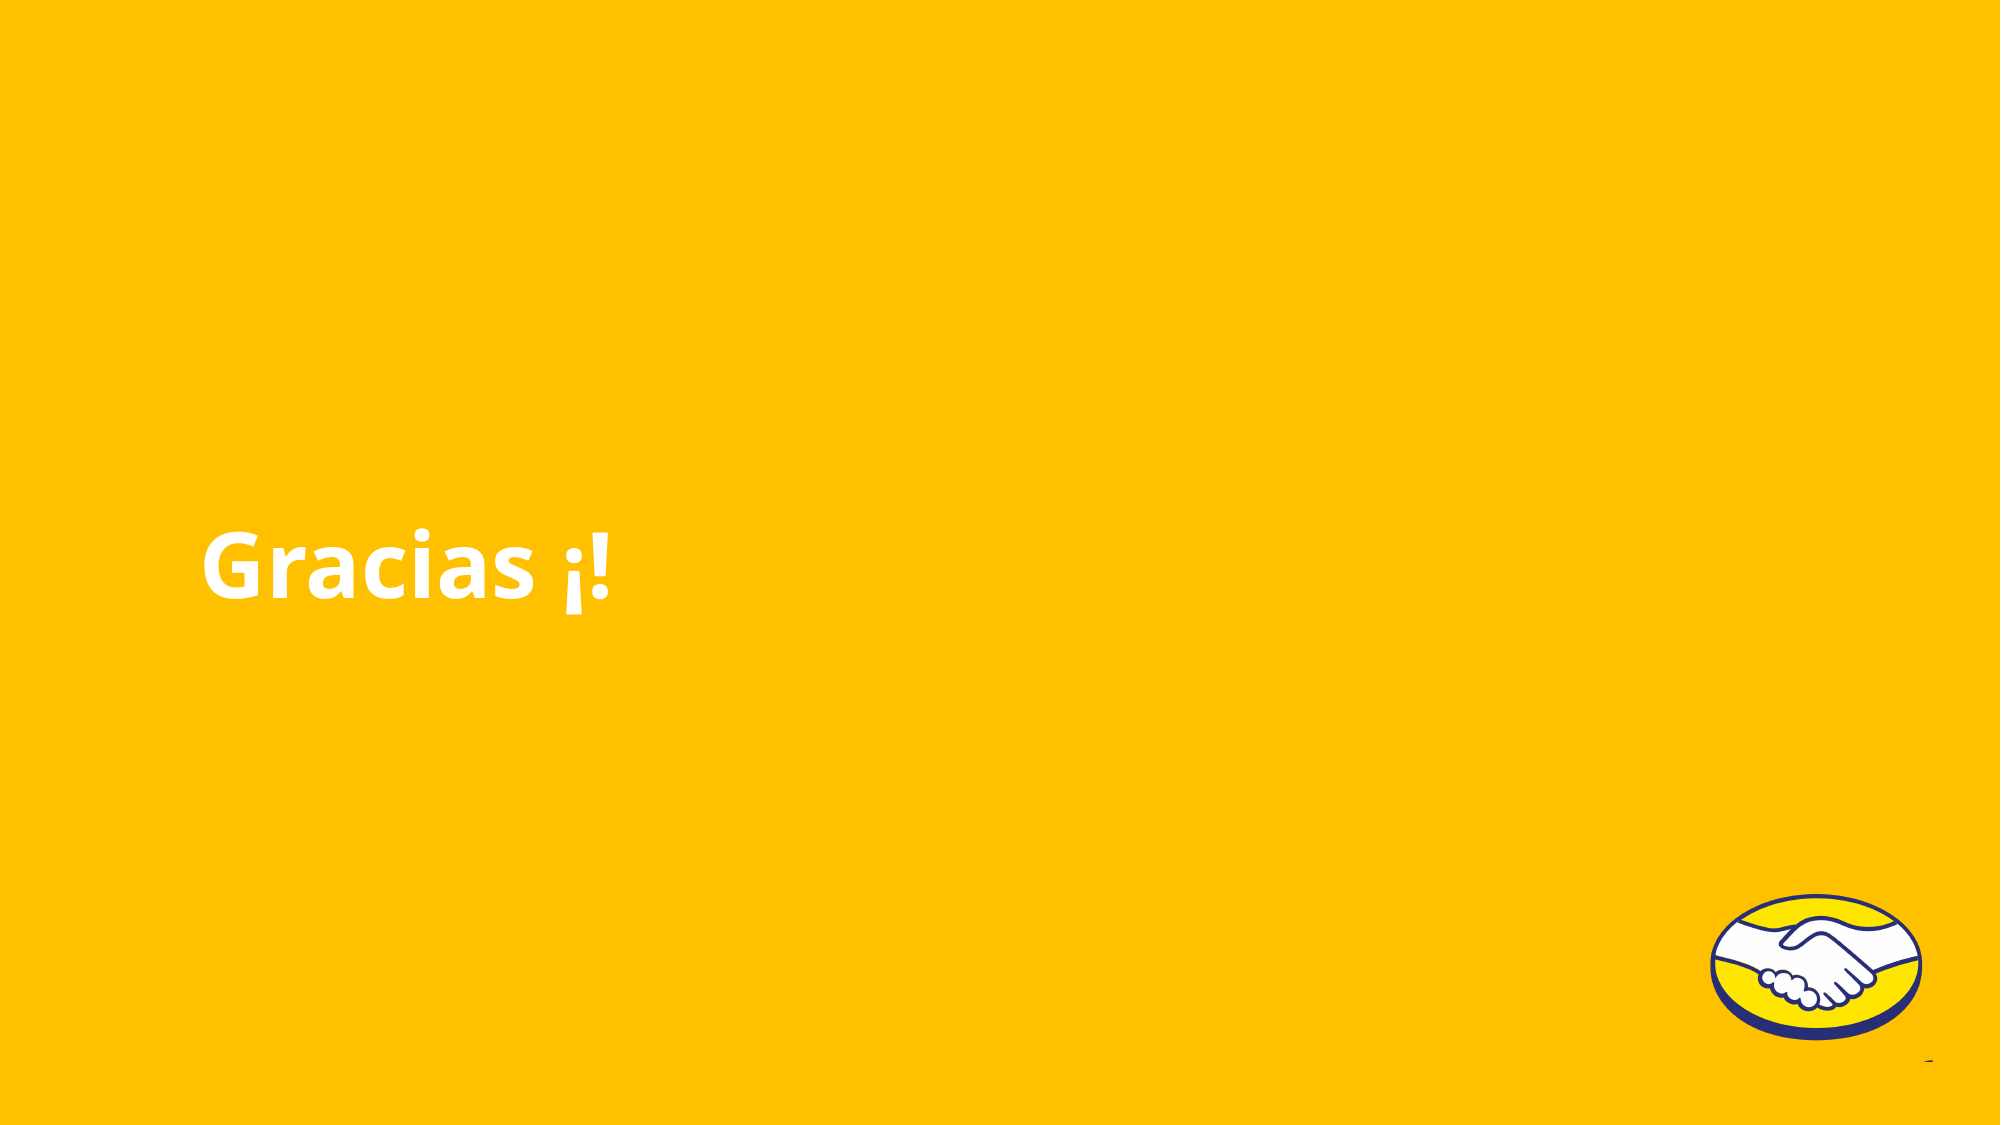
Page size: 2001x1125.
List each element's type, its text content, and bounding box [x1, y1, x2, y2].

picture [1649, 894, 1982, 1062]
text_box Gracias ¡! [184, 499, 1705, 624]
